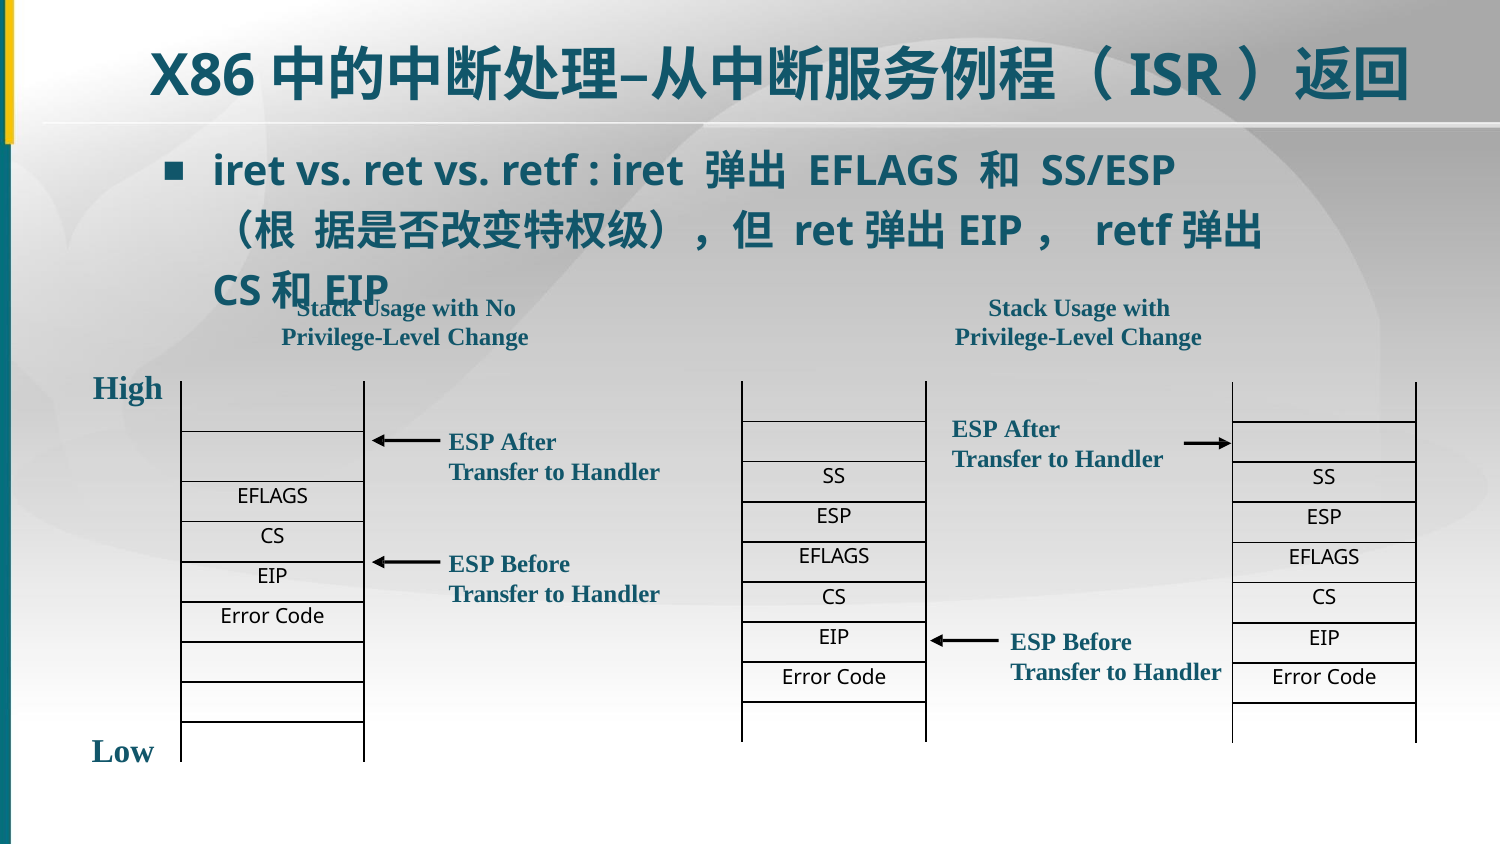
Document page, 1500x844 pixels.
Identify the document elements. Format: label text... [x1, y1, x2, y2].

table_cell CS [182, 522, 363, 561]
table_cell [1233, 704, 1415, 743]
table_cell EFLAGS [1233, 543, 1415, 582]
table_cell SS [1233, 463, 1415, 501]
text_box ESP After Transfer to Handler [446, 425, 666, 486]
table_cell [182, 643, 363, 681]
table_cell Error Code [182, 603, 363, 641]
table_header [182, 381, 363, 431]
table_cell EFLAGS [743, 543, 925, 581]
table_cell EIP [182, 563, 363, 601]
text_box iret vs. ret vs. retf : iret 弹出 EFLAGS 和 SS/ESP（根 据是否改变特权级），但 ret弹出EIP， retf弹出CS和EIP [160, 134, 1267, 315]
table_cell CS [743, 583, 925, 621]
text_box [1183, 437, 1232, 450]
table_cell ESP [1233, 503, 1415, 542]
table_cell SS [743, 462, 925, 501]
text_box ESP After Transfer to Handler [949, 412, 1169, 473]
text_box [371, 434, 441, 447]
picture [0, 0, 1500, 844]
text_box Stack Usage with No Privilege-Level Change [279, 290, 534, 351]
table_cell Error Code [743, 663, 925, 701]
table_cell [182, 683, 363, 721]
table_cell [1233, 423, 1415, 461]
table_cell [743, 703, 925, 742]
table_cell EFLAGS [182, 482, 363, 521]
table_cell [743, 422, 925, 461]
text_box High [90, 366, 166, 407]
table_header [1233, 382, 1415, 421]
table_cell EIP [743, 623, 925, 661]
table_header [743, 381, 925, 421]
table_cell Error Code [1233, 664, 1415, 702]
table_cell ESP [743, 503, 925, 541]
table_cell EIP [1233, 624, 1415, 662]
table_cell CS [1233, 583, 1415, 622]
title X86中的中断处理–从中断服务例程（ISR）返回 [51, 37, 1449, 179]
table_cell [182, 723, 363, 762]
text_box ESP Before Transfer to Handler ESP Before Transfer to Handler Low [89, 547, 1227, 770]
table_cell [182, 432, 363, 481]
text_box Stack Usage with Privilege-Level Change [952, 290, 1208, 351]
